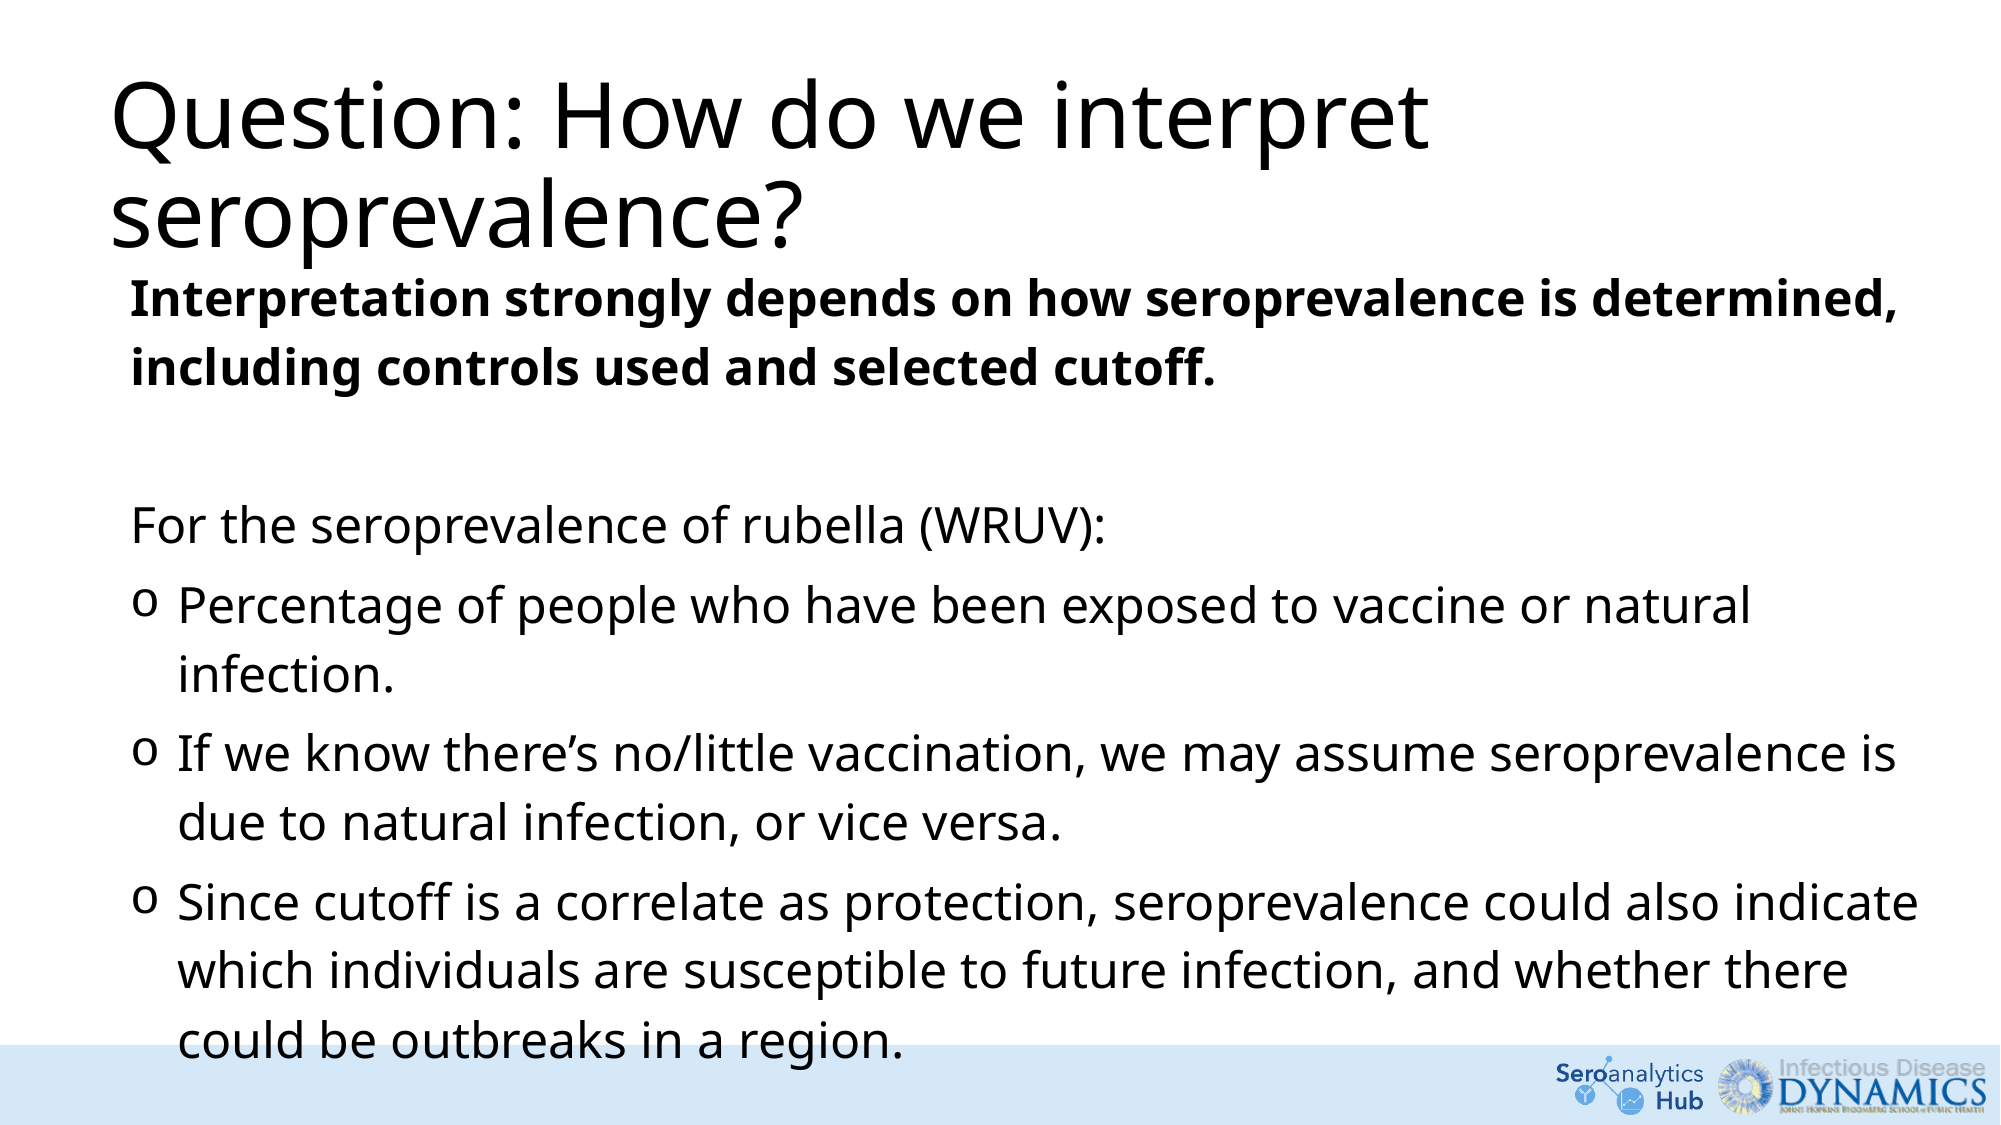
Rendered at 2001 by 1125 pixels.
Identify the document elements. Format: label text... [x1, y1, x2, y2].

title Question: How do we interpret seroprevalence? [94, 59, 1908, 278]
picture [1719, 1059, 1986, 1115]
text_box Interpretation strongly depends on how seroprevalence is determined, including controls used and selected cutoff. For the seroprevalence of rubella (WRUV): Percentage of people who have been exposed to vaccine or natural infection. If we know there’s no/little vaccination, we may assume seroprevalence is due to natural infection, or vice versa. Since cutoff is a correlate as protection, seroprevalence could also indicate which individuals are susceptible to future infection, and whether there could be outbreaks in a region. [40, 249, 1948, 957]
